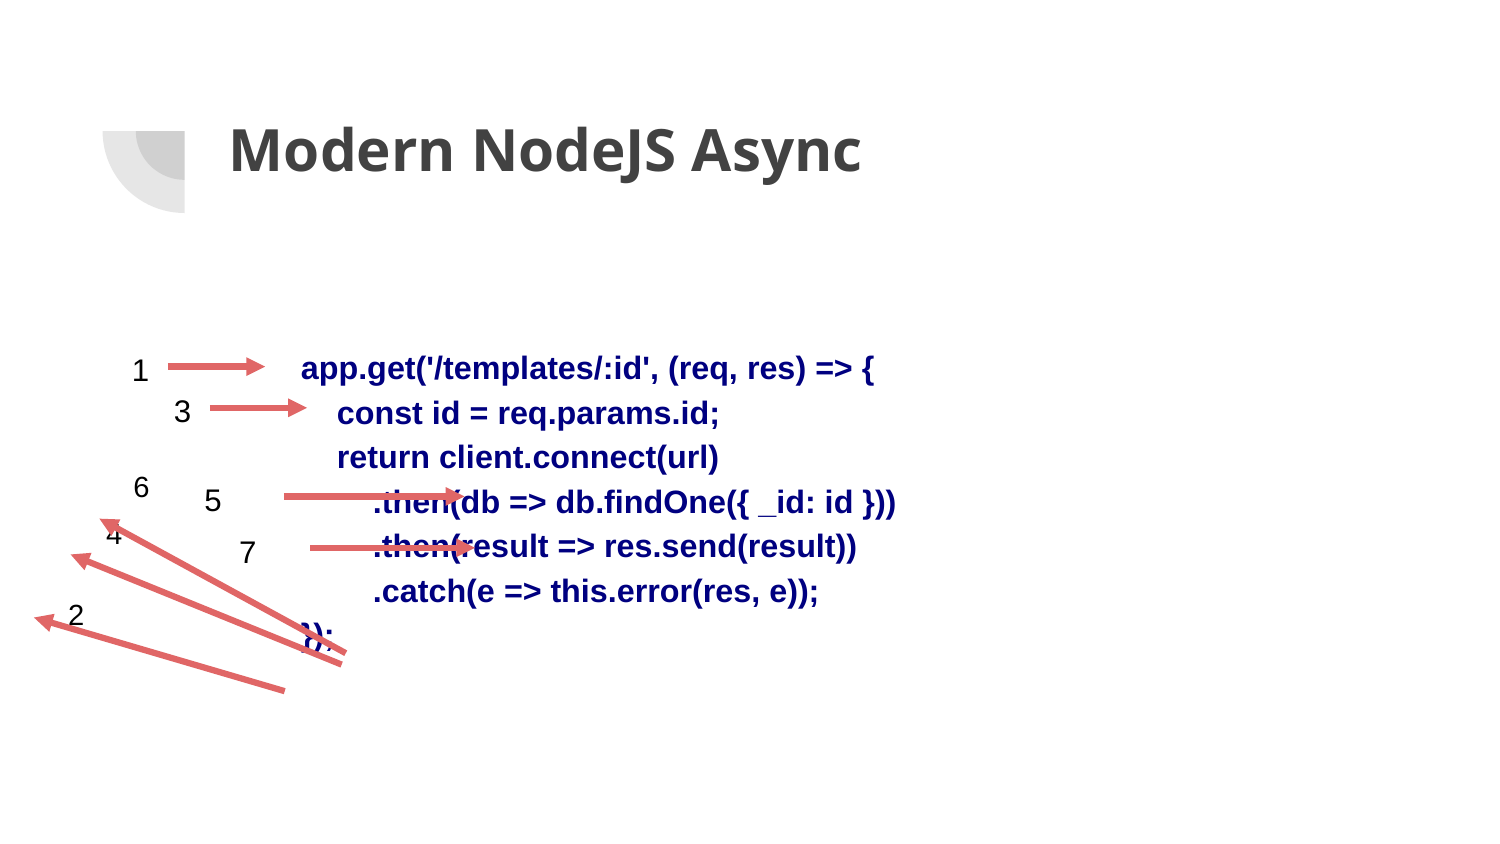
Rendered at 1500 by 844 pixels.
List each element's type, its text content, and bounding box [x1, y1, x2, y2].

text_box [33, 581, 285, 692]
list app.get('/templates/:id', (req, res) => { const id = req.params.id; return client.connect(url) .then(db => db.findOne({ _id: id })) .then(result => res.send(result)) .catch(e => this.error(res, e)); }); [213, 326, 1368, 744]
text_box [158, 376, 308, 442]
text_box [70, 500, 342, 665]
title Modern NodeJS Async [213, 98, 1368, 263]
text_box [116, 335, 266, 401]
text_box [351, 465, 465, 515]
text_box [351, 516, 476, 582]
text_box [99, 452, 347, 654]
